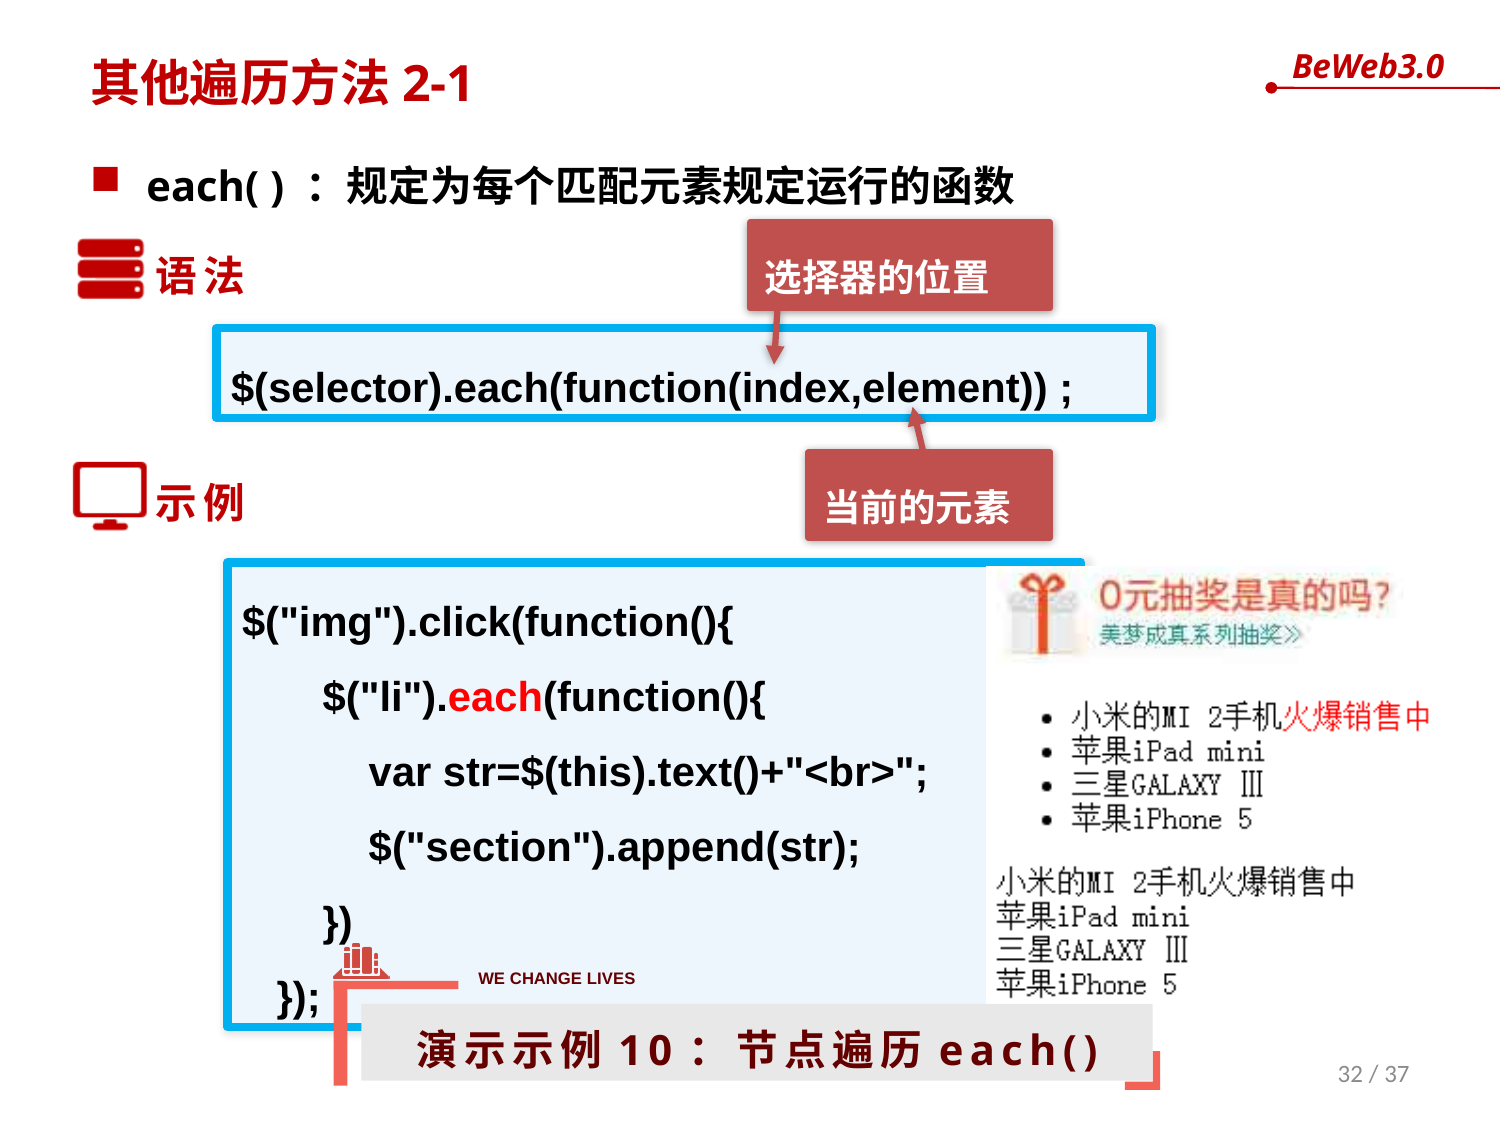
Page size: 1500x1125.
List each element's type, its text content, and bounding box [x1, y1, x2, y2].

slide_number 32 / 37 [1074, 1042, 1425, 1103]
picture [985, 566, 1436, 1005]
text_box $("img").click(function(){ $("li").each(function(){ var str=$(this).text()+"<br>"; $("section").append(str); }) }); [227, 562, 1081, 1028]
list each( ) ：规定为每个匹配元素规定运行的函数 [74, 152, 1426, 1006]
text_box 选择器的位置 [749, 222, 1050, 365]
text_box $(selector).each(function(index,element)) ; [216, 328, 1152, 418]
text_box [74, 234, 294, 309]
text_box 当前的元素 [808, 406, 1050, 538]
title 其他遍历方法2-1 [74, 44, 1426, 118]
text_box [333, 943, 1161, 1091]
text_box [70, 456, 294, 536]
